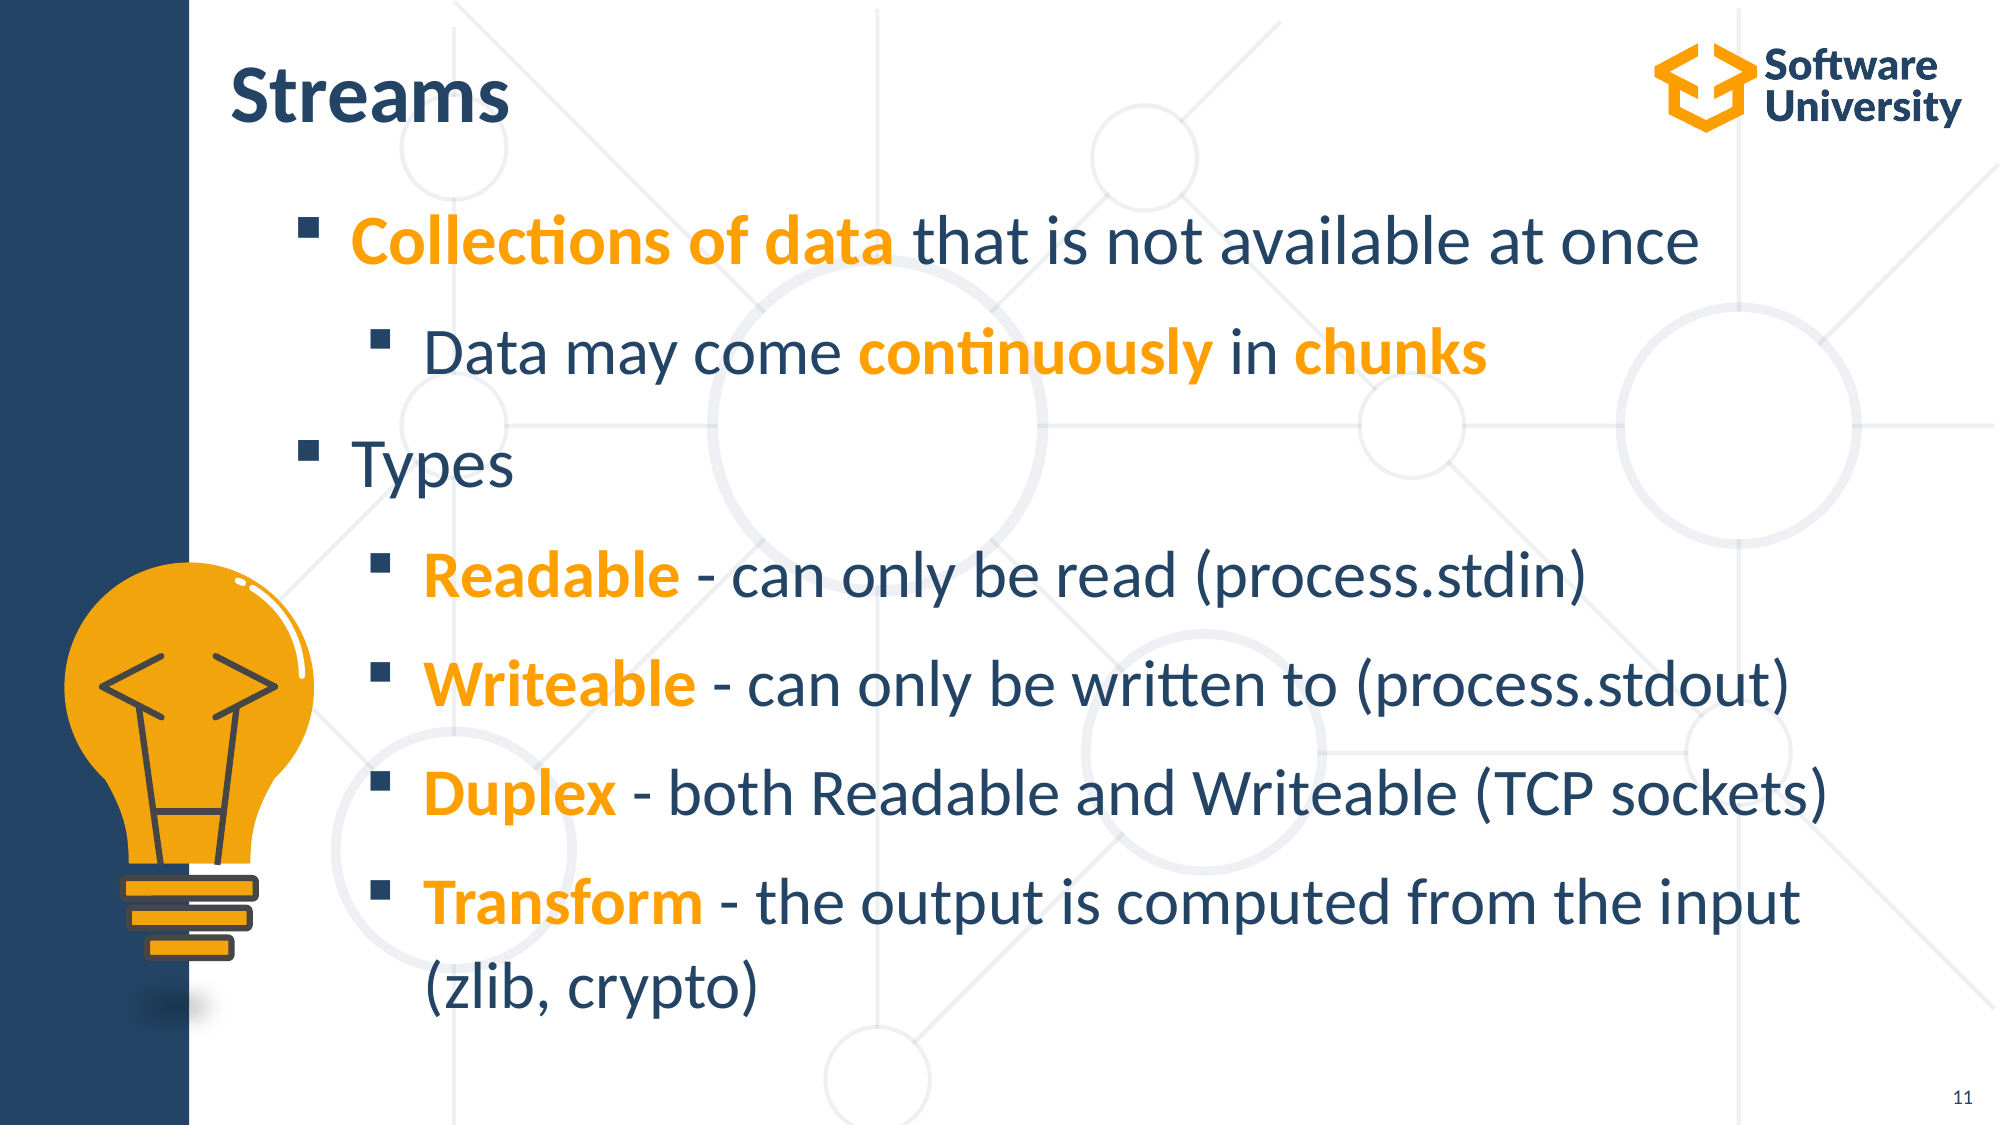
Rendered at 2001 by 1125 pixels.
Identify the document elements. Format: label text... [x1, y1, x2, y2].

list Collections of data that is not available at once Data may come continuously in chunks Types Readable - can only be read (process.stdin) Writeable - can only be written to (process.stdout) Duplex - both Readable and Writeable (TCP sockets) Transform - the output is computed from the input (zlib, crypto) [274, 183, 1968, 1094]
picture [1641, 31, 1973, 145]
title Streams [212, 16, 1628, 162]
slide_number 11 [1927, 1067, 1989, 1117]
